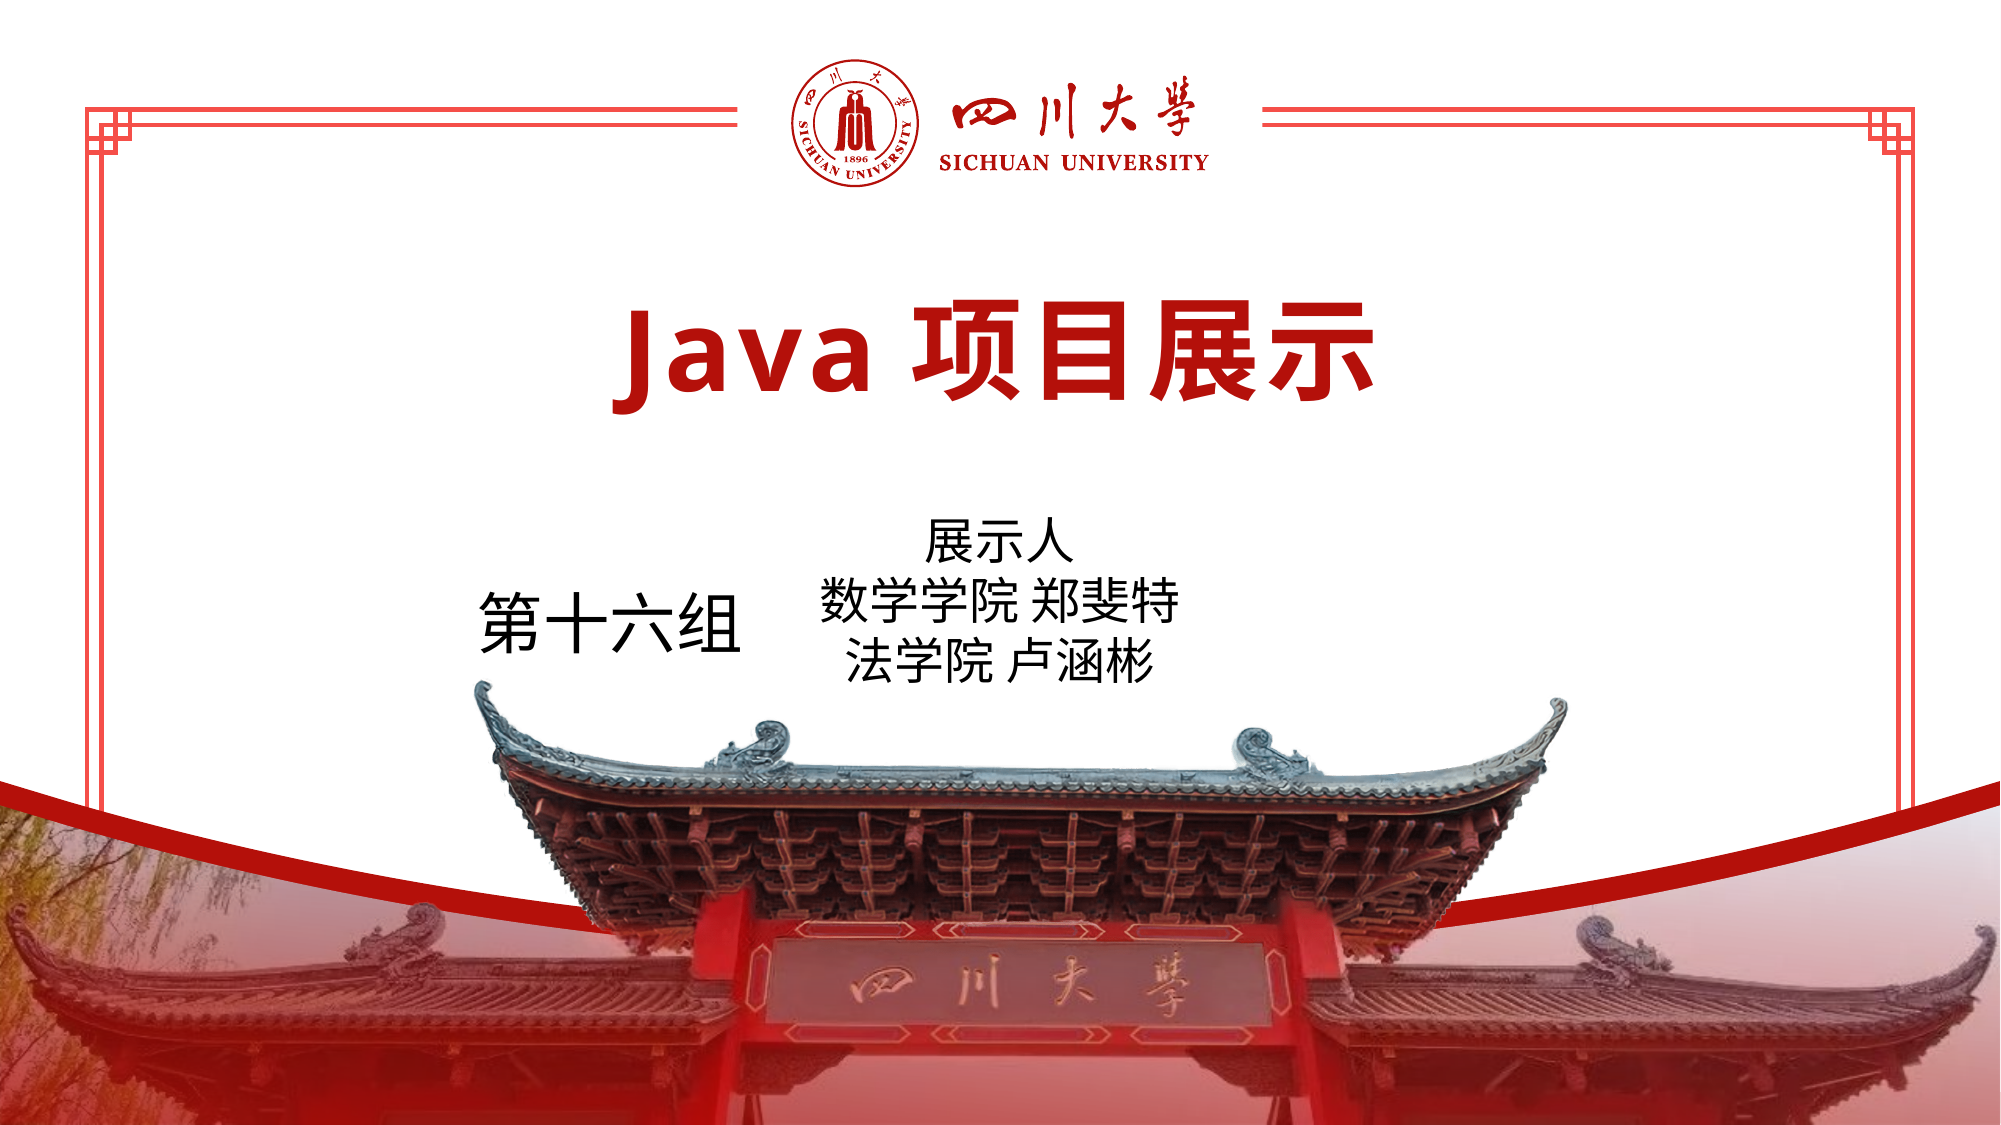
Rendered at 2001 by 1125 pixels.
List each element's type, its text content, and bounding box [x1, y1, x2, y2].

list 展示人 数学学院 郑斐特 法学院 卢涵彬 [265, 501, 1735, 563]
text_box 第十六组 [461, 574, 759, 670]
list Java项目展示 [265, 271, 1735, 424]
picture [0, 658, 2000, 926]
